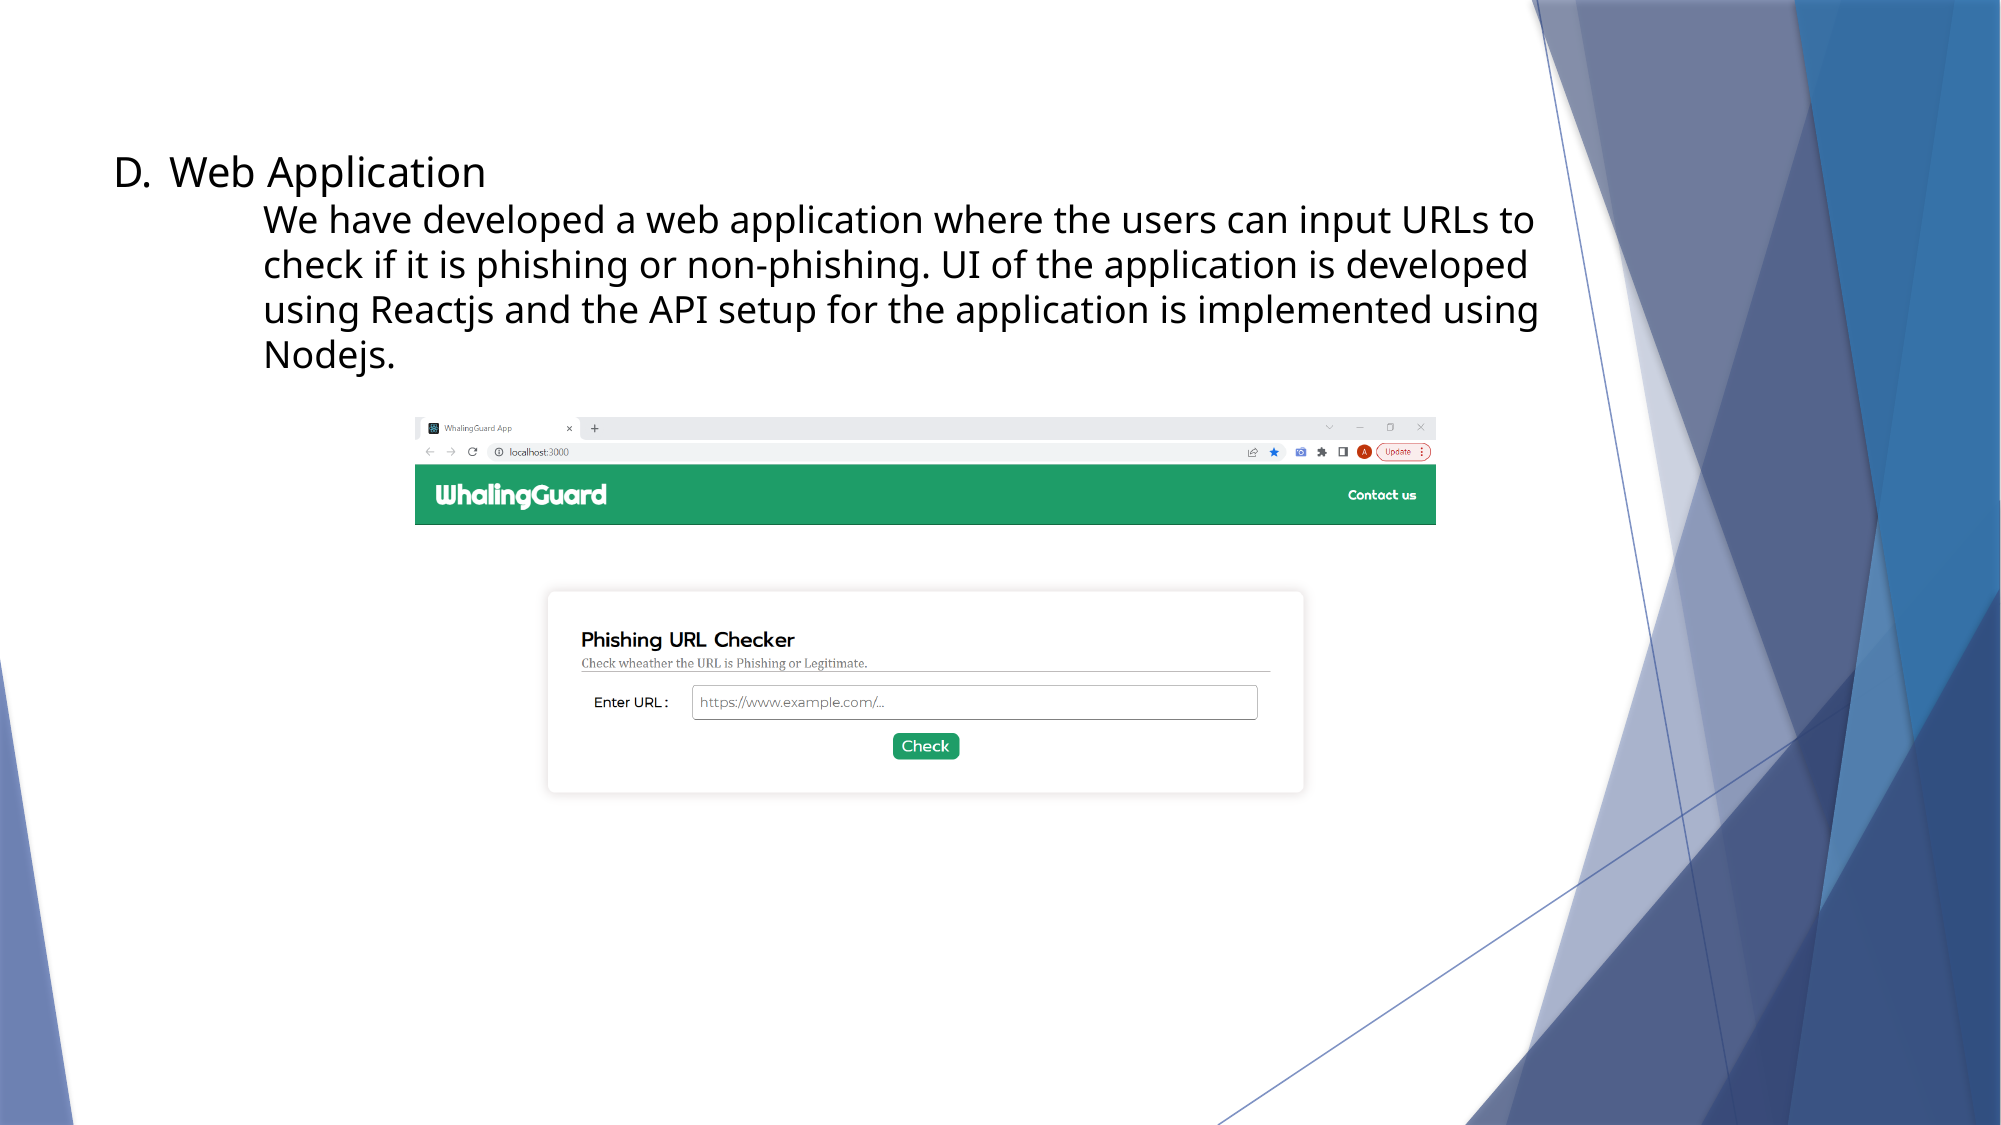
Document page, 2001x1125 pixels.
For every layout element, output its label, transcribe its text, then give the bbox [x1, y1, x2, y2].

picture [414, 416, 1436, 965]
text_box Web Application We have developed a web application where the users can input URLs to check if it is phishing or non-phishing. UI of the application is developed using Reactjs and the API setup for the application is implemented using Nodejs. [98, 138, 1594, 384]
